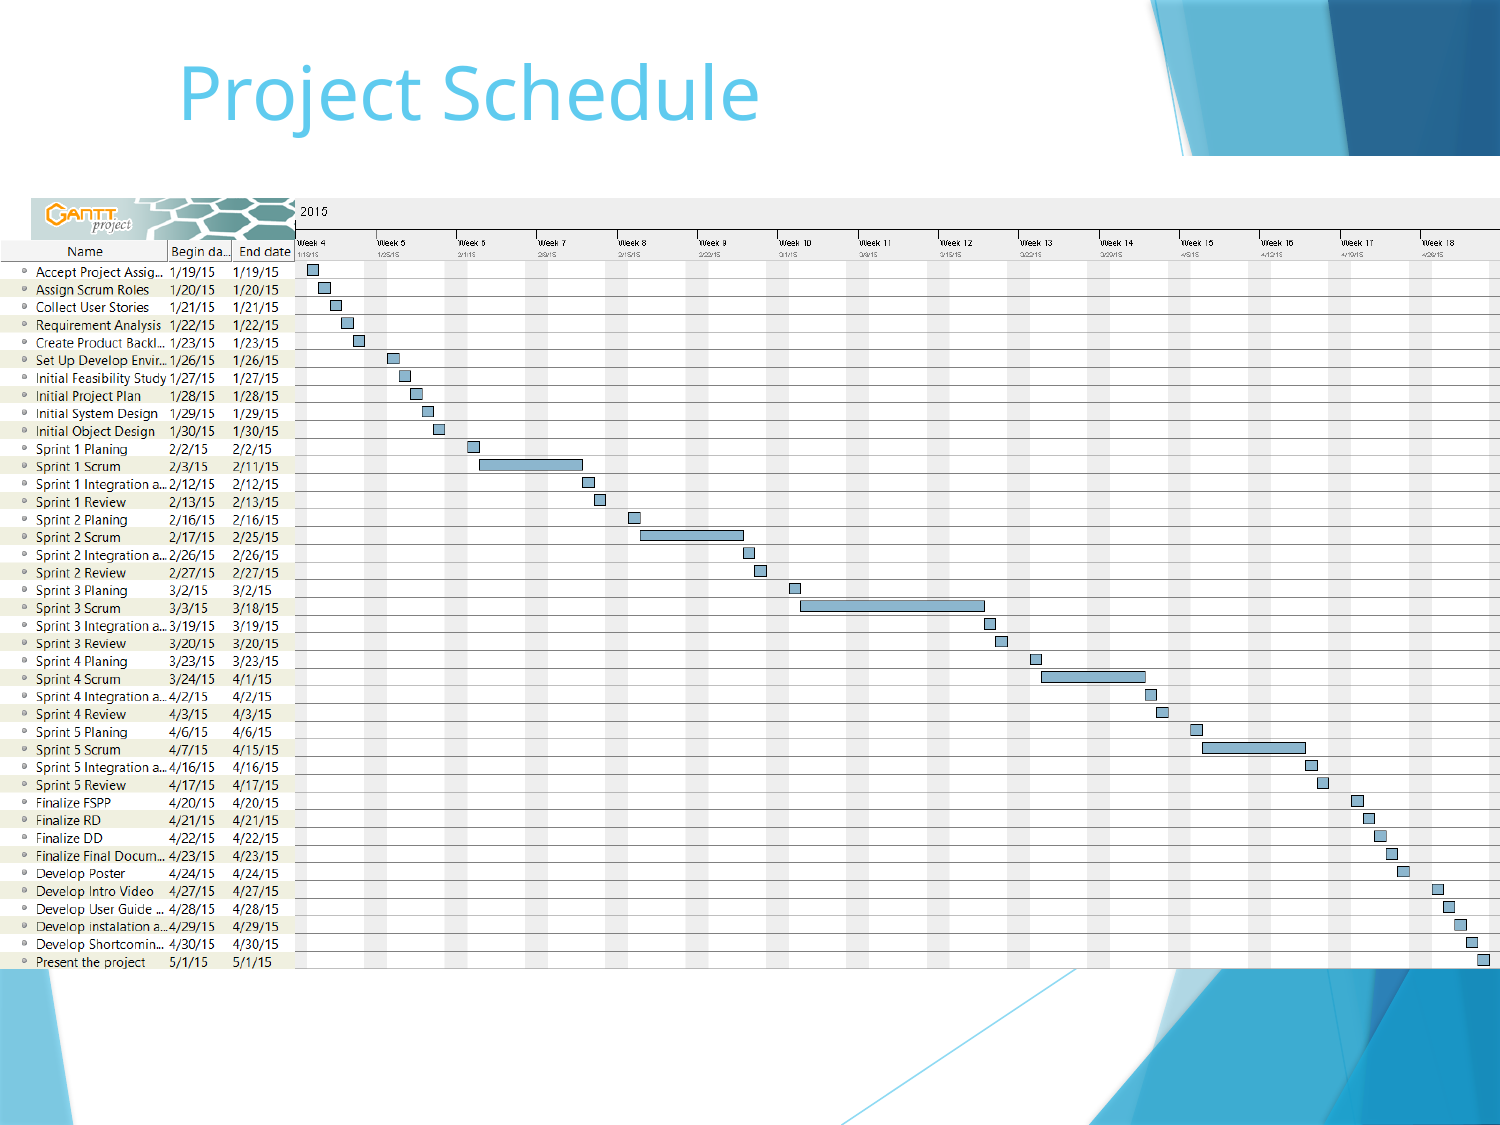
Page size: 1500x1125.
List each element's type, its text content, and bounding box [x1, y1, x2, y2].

title Project Schedule [162, 37, 1204, 155]
picture [0, 156, 1500, 969]
